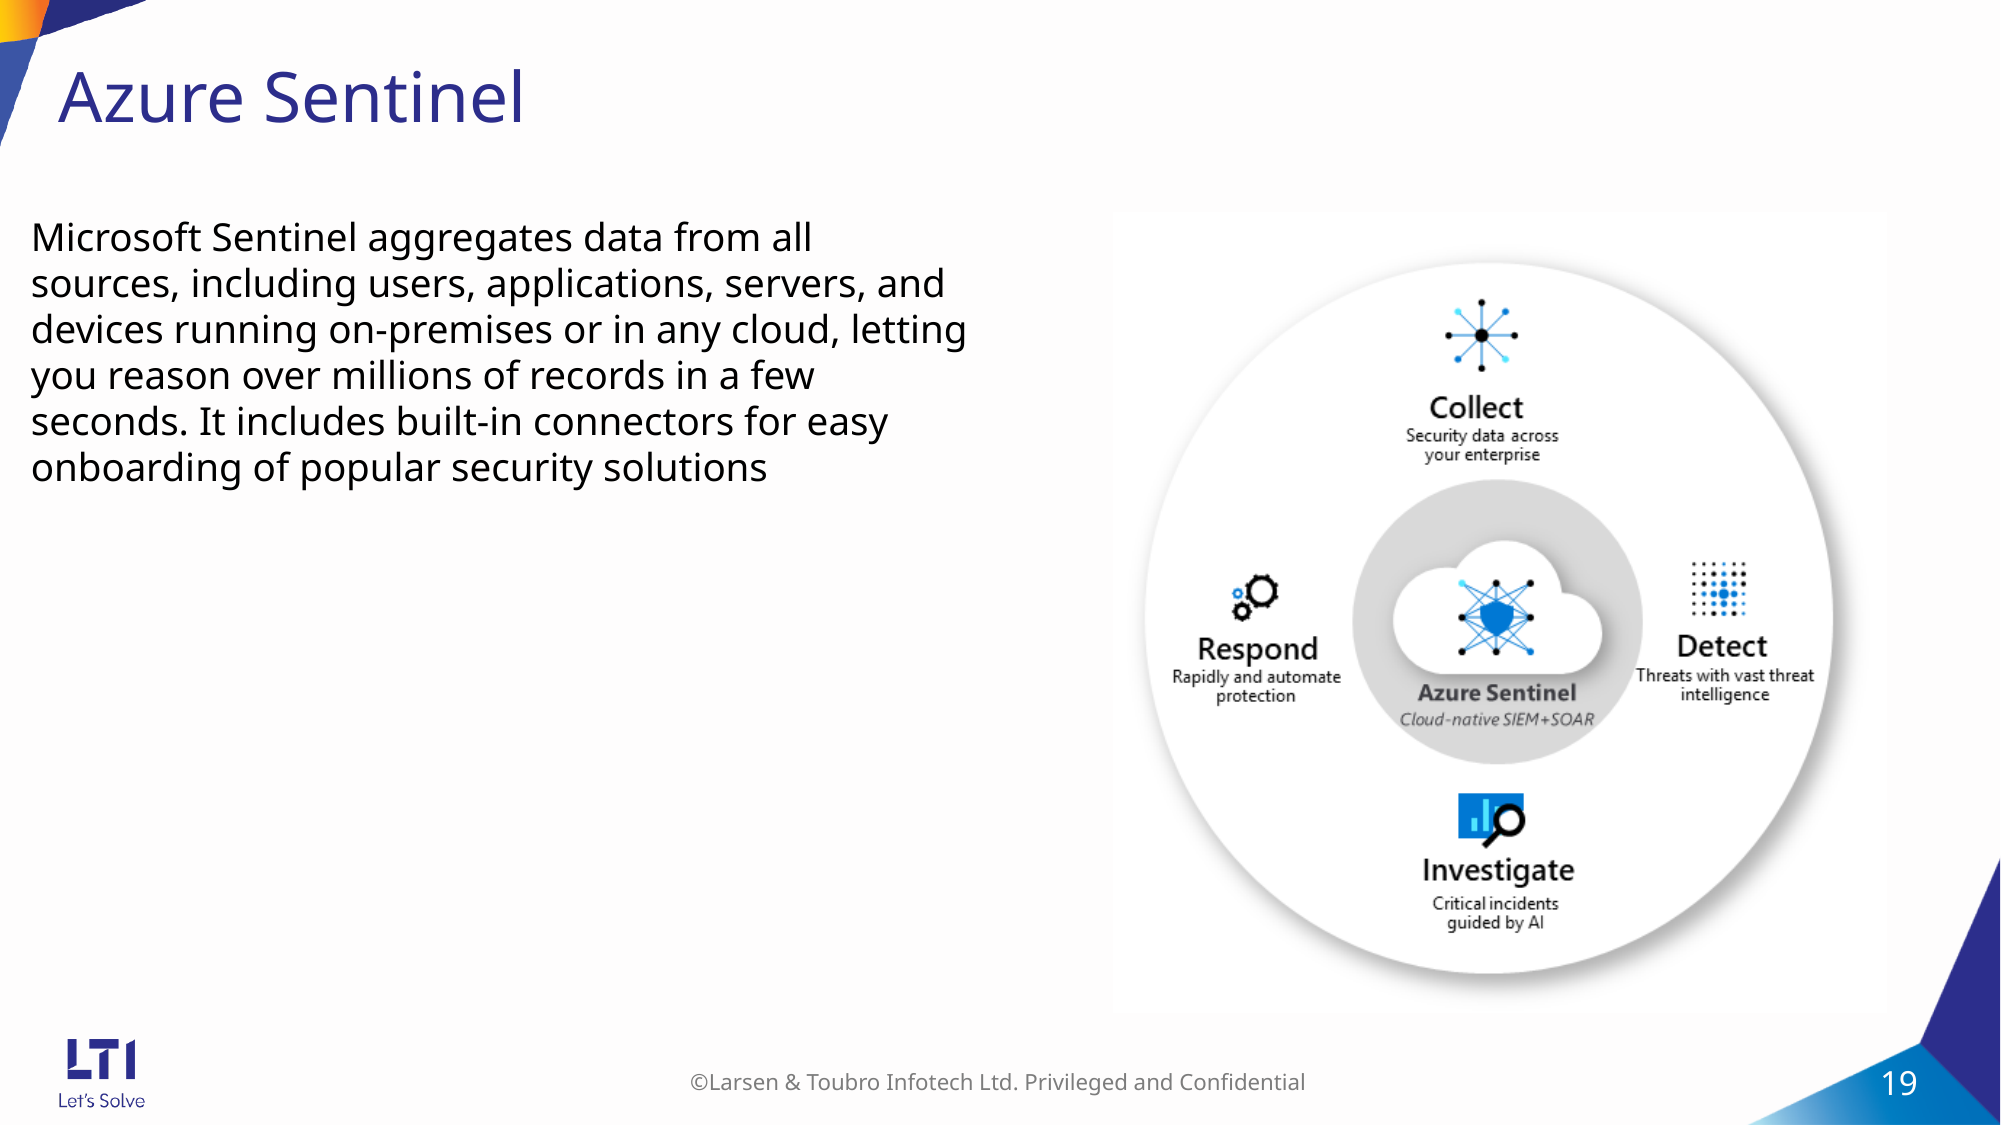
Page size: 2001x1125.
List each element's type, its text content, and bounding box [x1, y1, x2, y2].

text_box Microsoft Sentinel aggregates data from all sources, including users, applications, servers, and devices running on-premises or in any cloud, letting you reason over millions of records in a few seconds. It includes built-in connectors for easy onboarding of popular security solutions [30, 212, 970, 1013]
title Azure Sentinel [58, 52, 1940, 138]
picture [45, 1028, 158, 1118]
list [1112, 212, 1888, 1013]
picture [1718, 854, 2001, 1125]
picture [0, 0, 146, 147]
